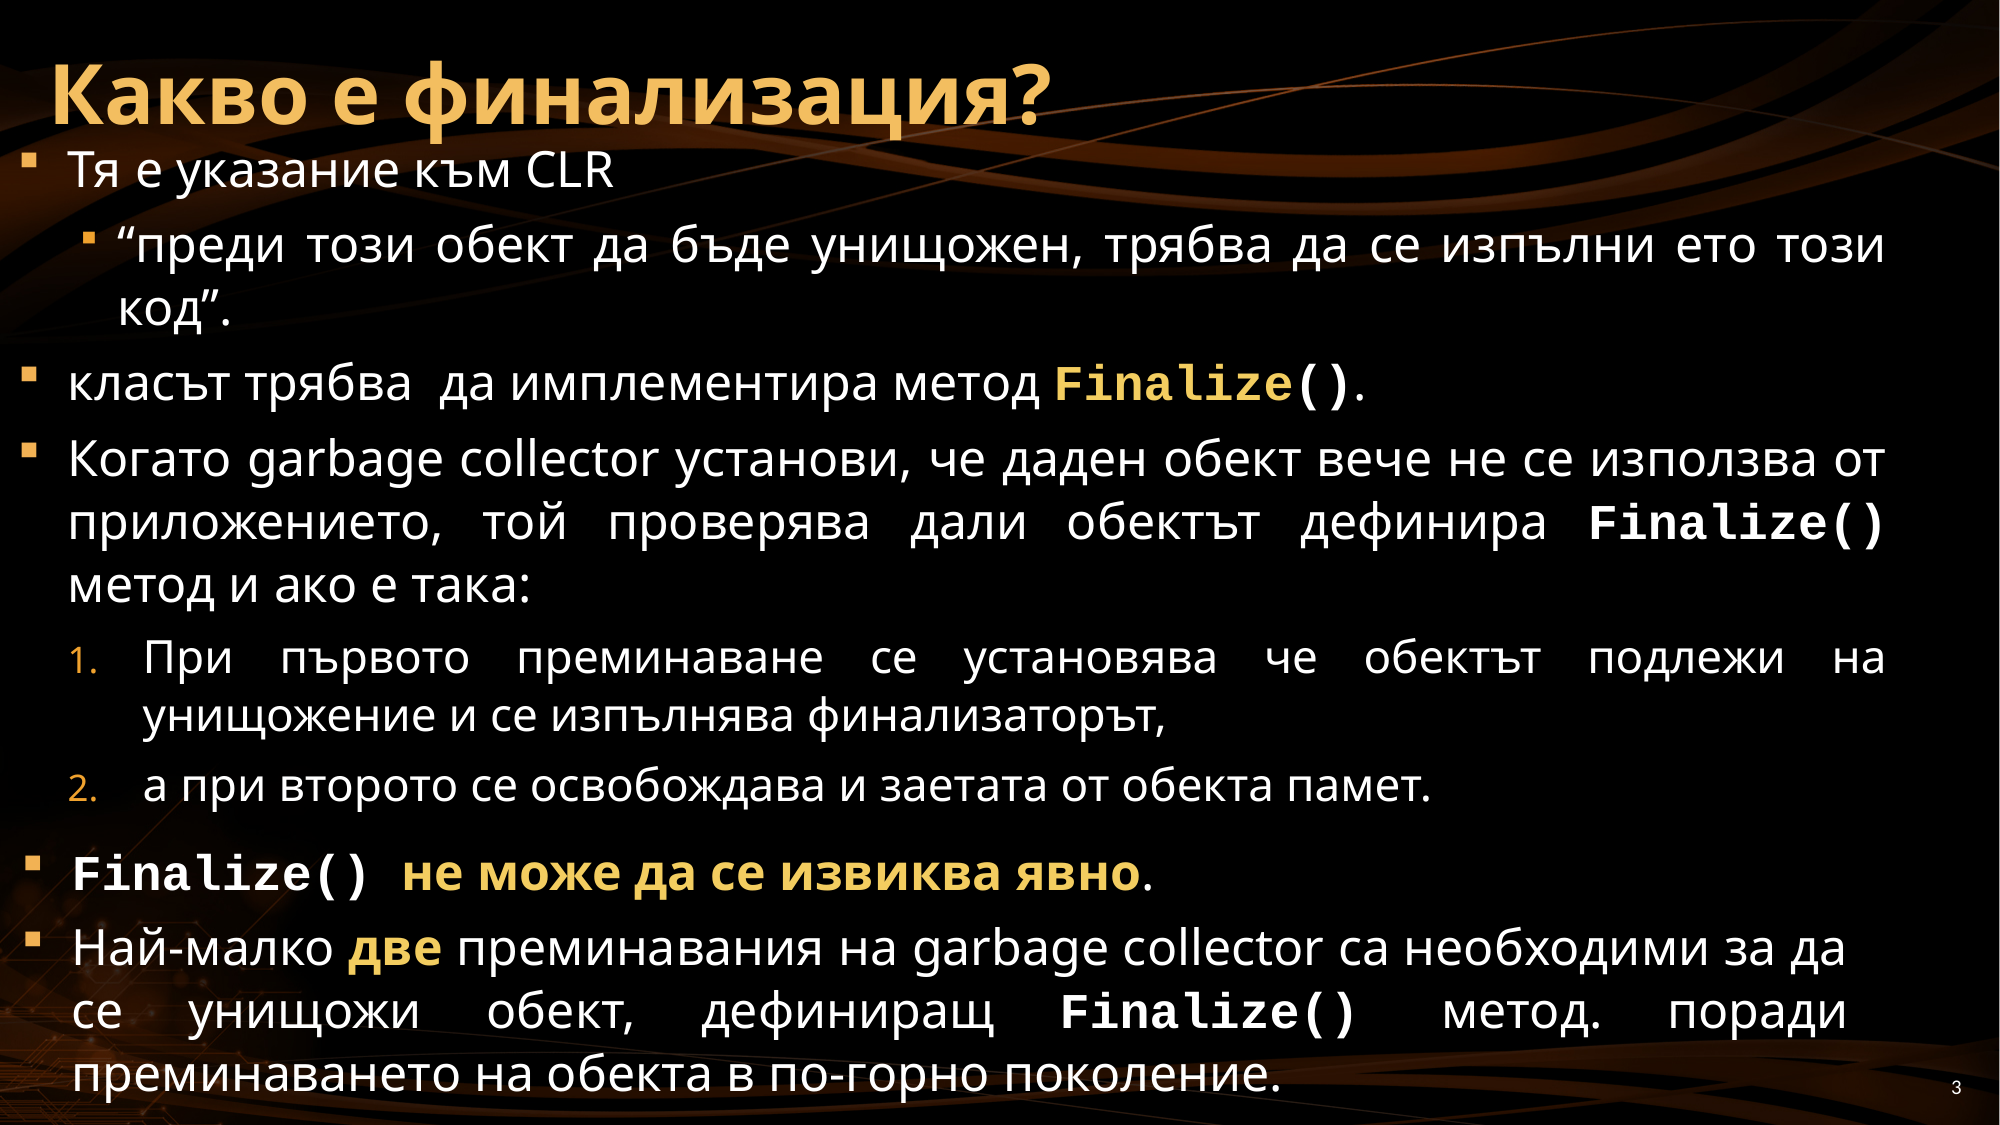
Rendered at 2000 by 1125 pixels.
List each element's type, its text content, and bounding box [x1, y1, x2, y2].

slide_number 3 [1897, 1070, 1968, 1103]
list Тя е указание към CLR “преди този обект да бъде унищожен, трябва да се изпълни ето този код”. класът трябва да имплементира метод Finalize(). Когато garbage collector установи, че даден обект вече не се използва от приложението, той проверява дали обектът дефинира Finalize() метод и ако е така: При първото преминаване се установява че обектът подлежи на унищожение и се изпълнява финализаторът, а при второто се освобождава и заетата от обекта памет. [0, 128, 1906, 838]
title Какво е финализация? [30, 6, 1602, 189]
text_box Finalize() не може да се извиква явно. Най-малко две преминавания на garbage collector са необходими за да се унищожи обект, дефиниращ Finalize() метод. поради преминаването на обекта в по-горно поколение. [3, 831, 1867, 1125]
picture [0, 0, 2000, 1125]
